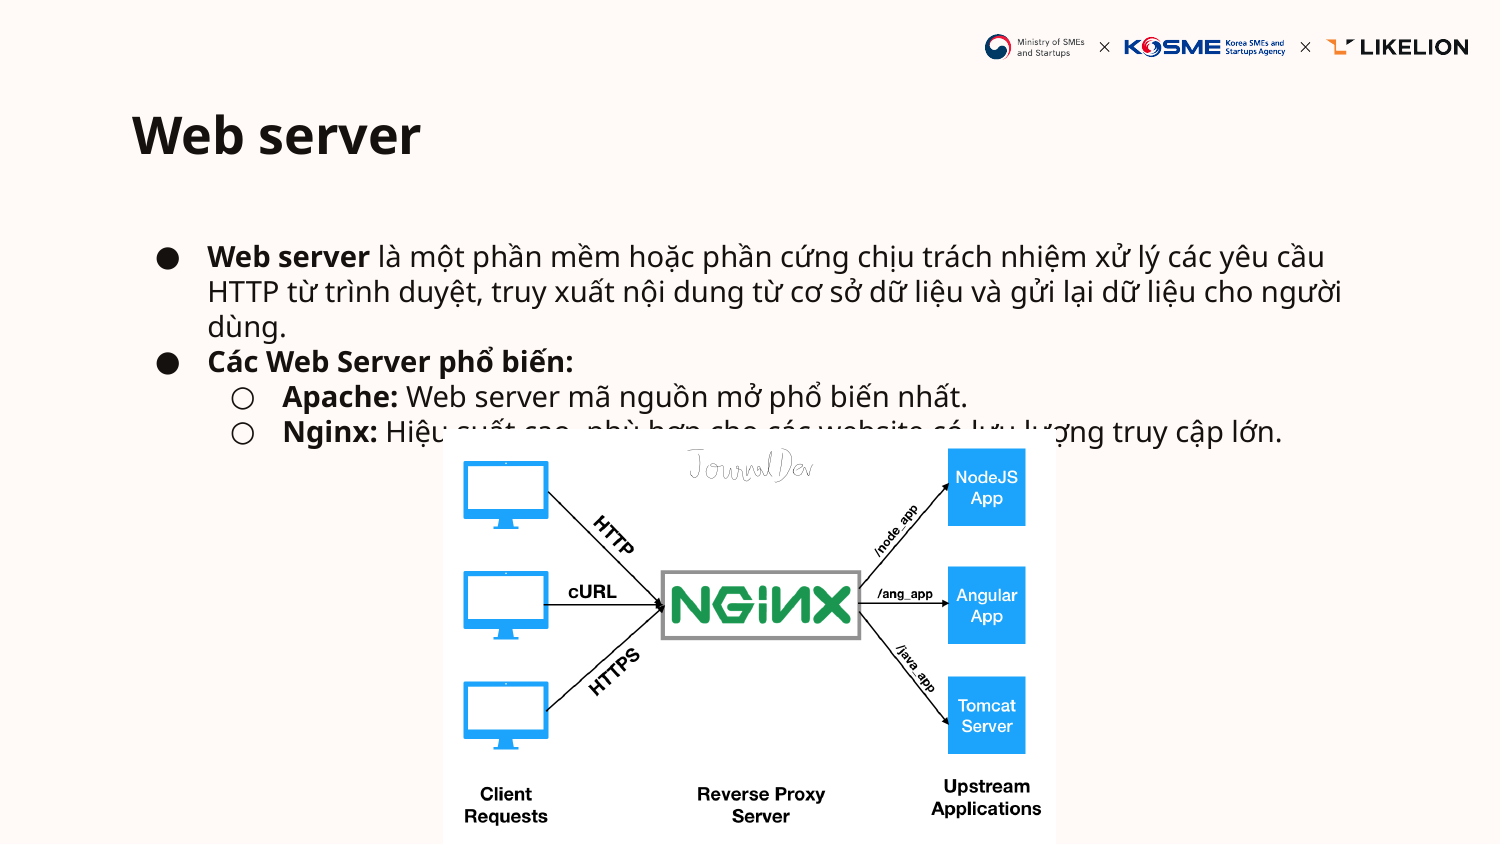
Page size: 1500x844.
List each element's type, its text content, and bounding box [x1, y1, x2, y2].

title Web server là một phần mềm hoặc phần cứng chịu trách nhiệm xử lý các yêu cầu HTTP từ trình duyệt, truy xuất nội dung từ cơ sở dữ liệu và gửi lại dữ liệu cho người dùng. Các Web Server phổ biến: Apache: Web server mã nguồn mở phổ biến nhất. Nginx: Hiệu suất cao, phù hợp cho các website có lưu lượng truy cập lớn. [117, 223, 1383, 844]
title Web server [117, 87, 1383, 178]
picture [443, 428, 1057, 844]
picture [985, 34, 1468, 60]
